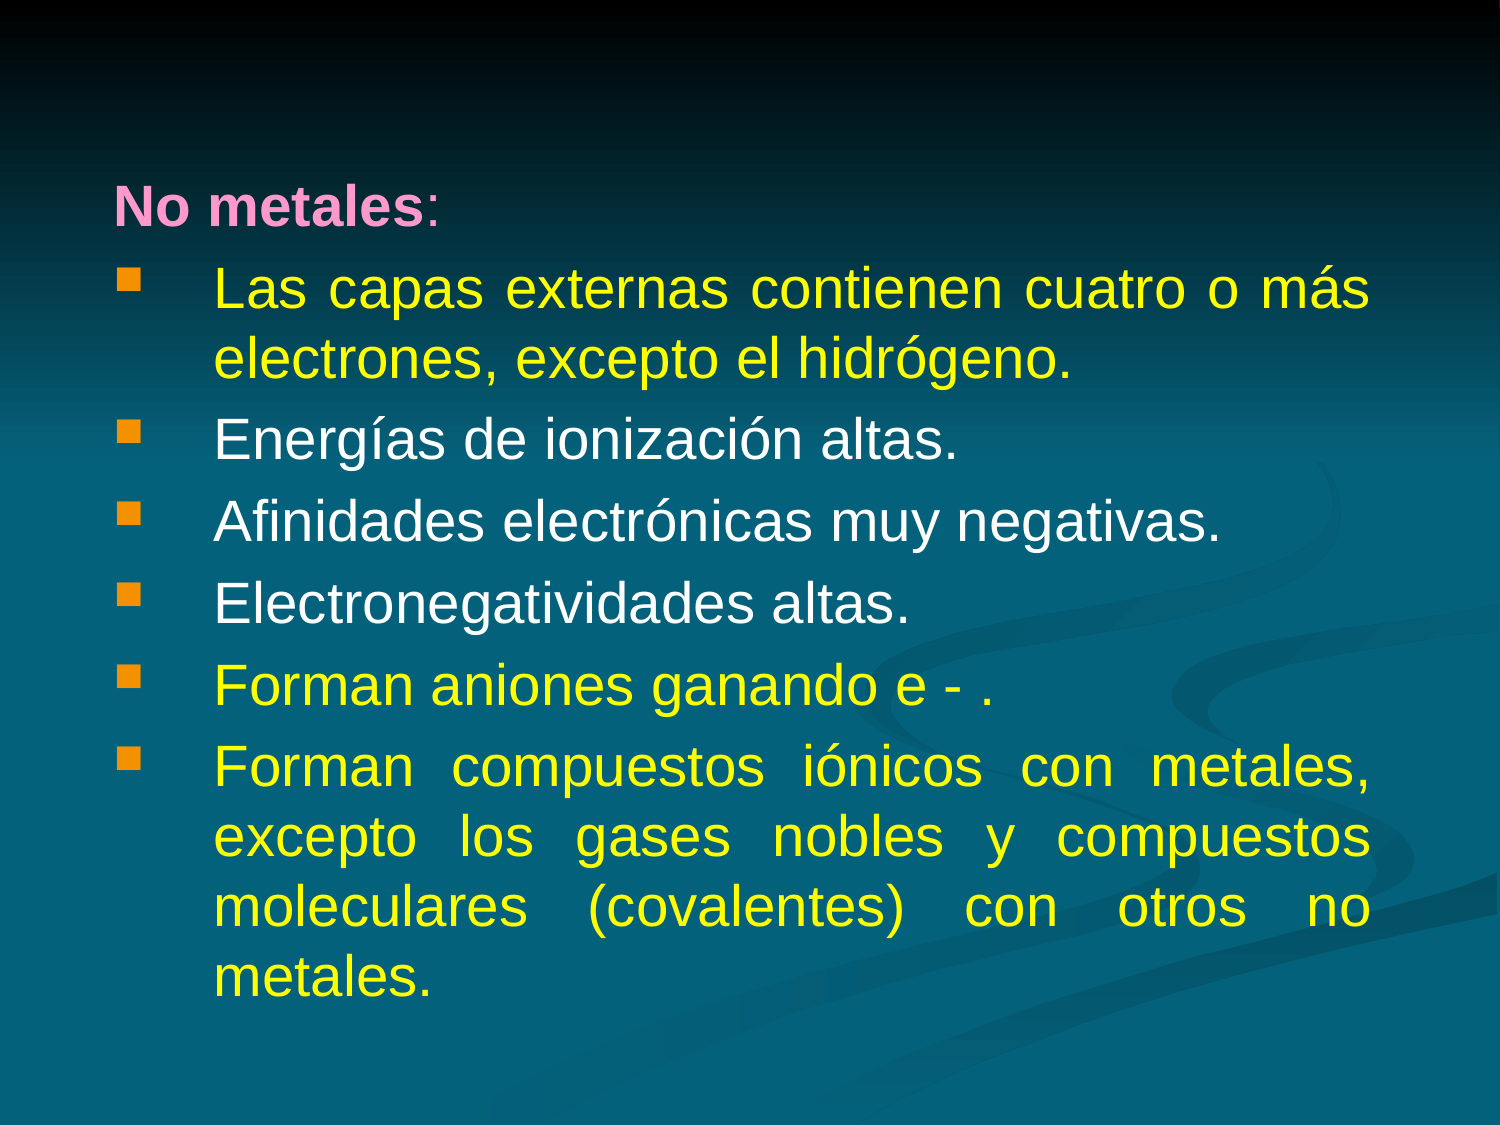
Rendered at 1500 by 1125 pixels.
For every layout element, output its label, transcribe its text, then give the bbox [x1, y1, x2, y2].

list No metales: Las capas externas contienen cuatro o más electrones, excepto el hidrógeno. Energías de ionización altas. Afinidades electrónicas muy negativas. Electronegatividades altas. Forman aniones ganando e - . Forman compuestos iónicos con metales, excepto los gases nobles y compuestos moleculares (covalentes) con otros no metales. [98, 160, 1388, 1024]
